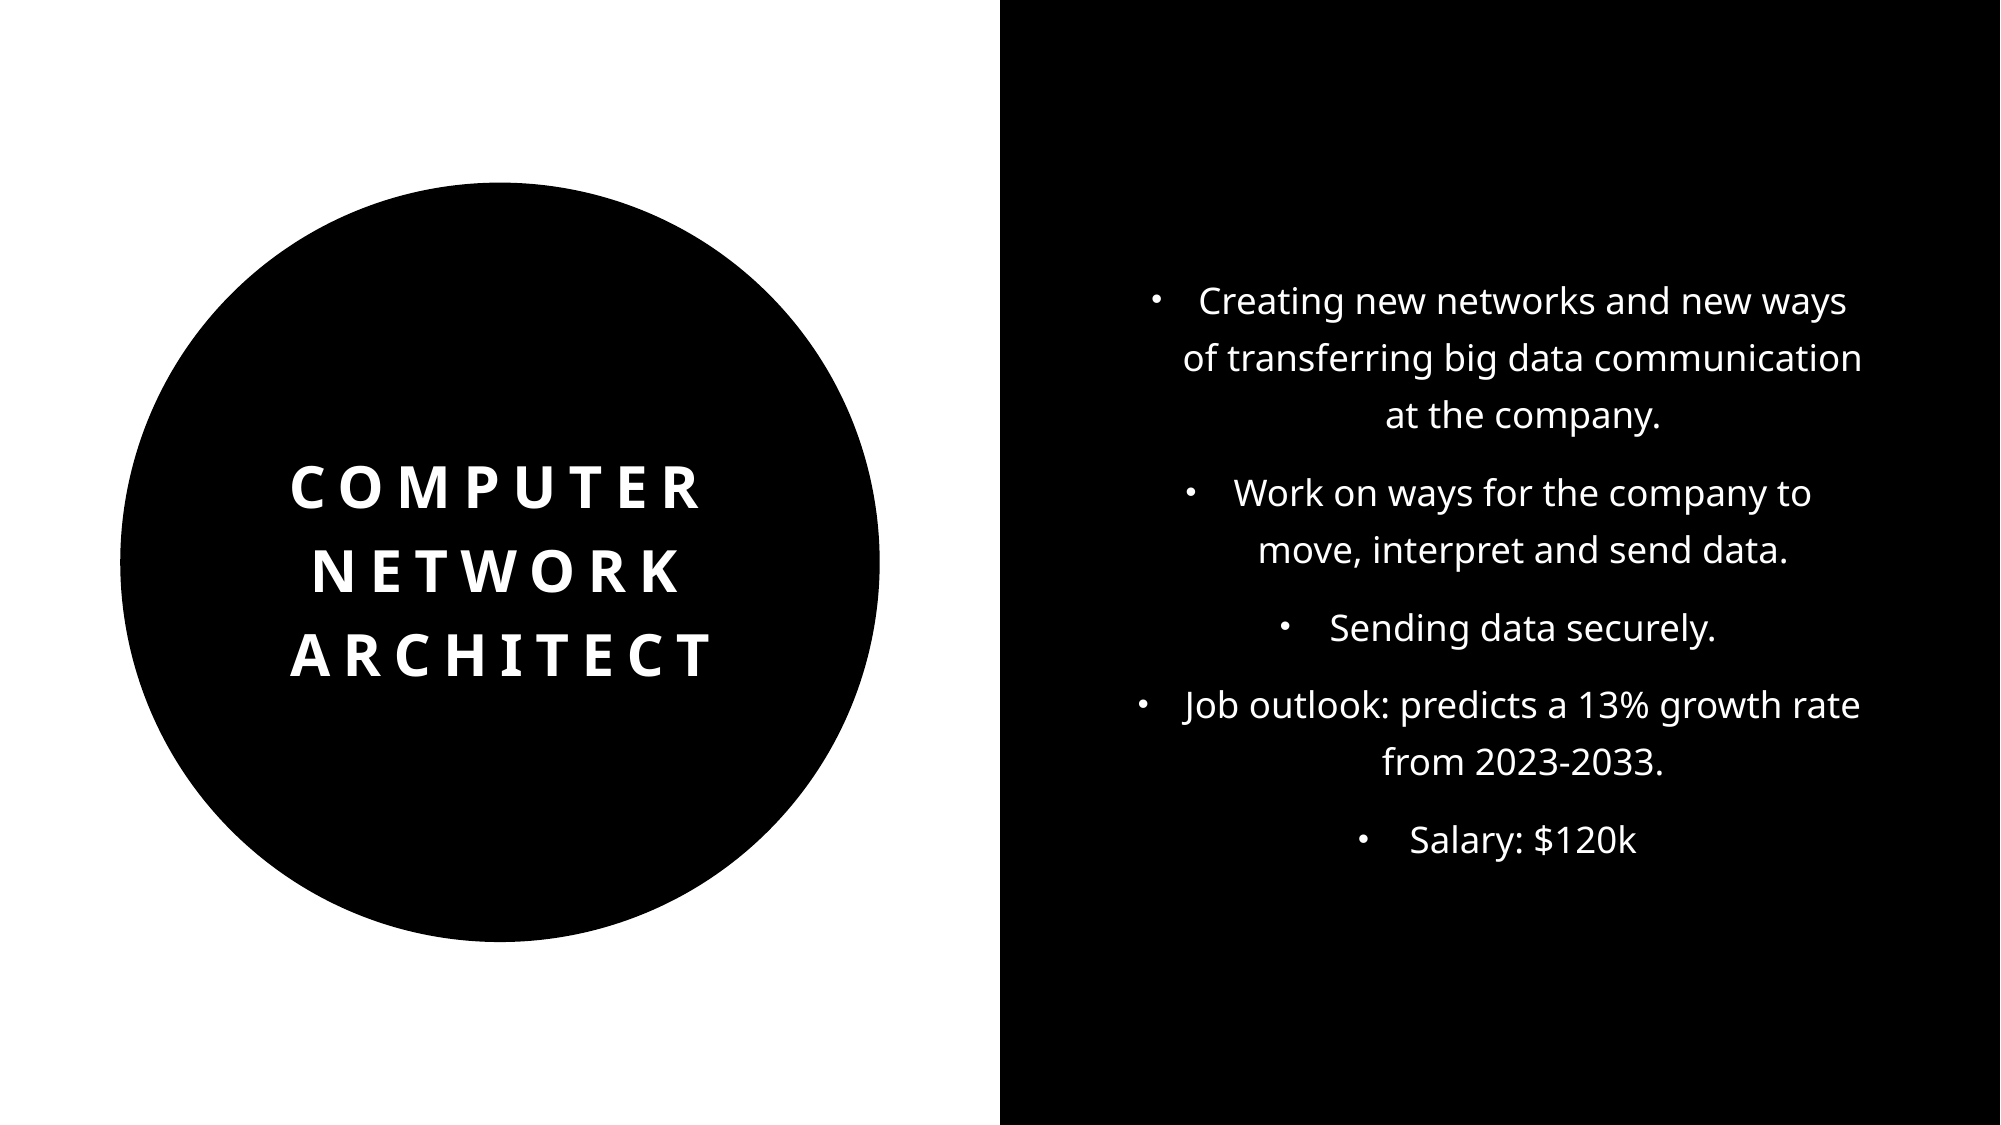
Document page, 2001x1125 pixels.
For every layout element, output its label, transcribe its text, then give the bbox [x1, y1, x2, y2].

text_box [119, 181, 881, 944]
list Creating new networks and new ways of transferring big data communication at the company. Work on ways for the company to move, interpret and send data. Sending data securely. Job outlook: predicts a 13% growth rate from 2023-2033. Salary: $120k [1120, 256, 1881, 869]
text_box [1001, 0, 2000, 1125]
text_box [0, 0, 1001, 1125]
title Computer network architect [198, 375, 802, 750]
